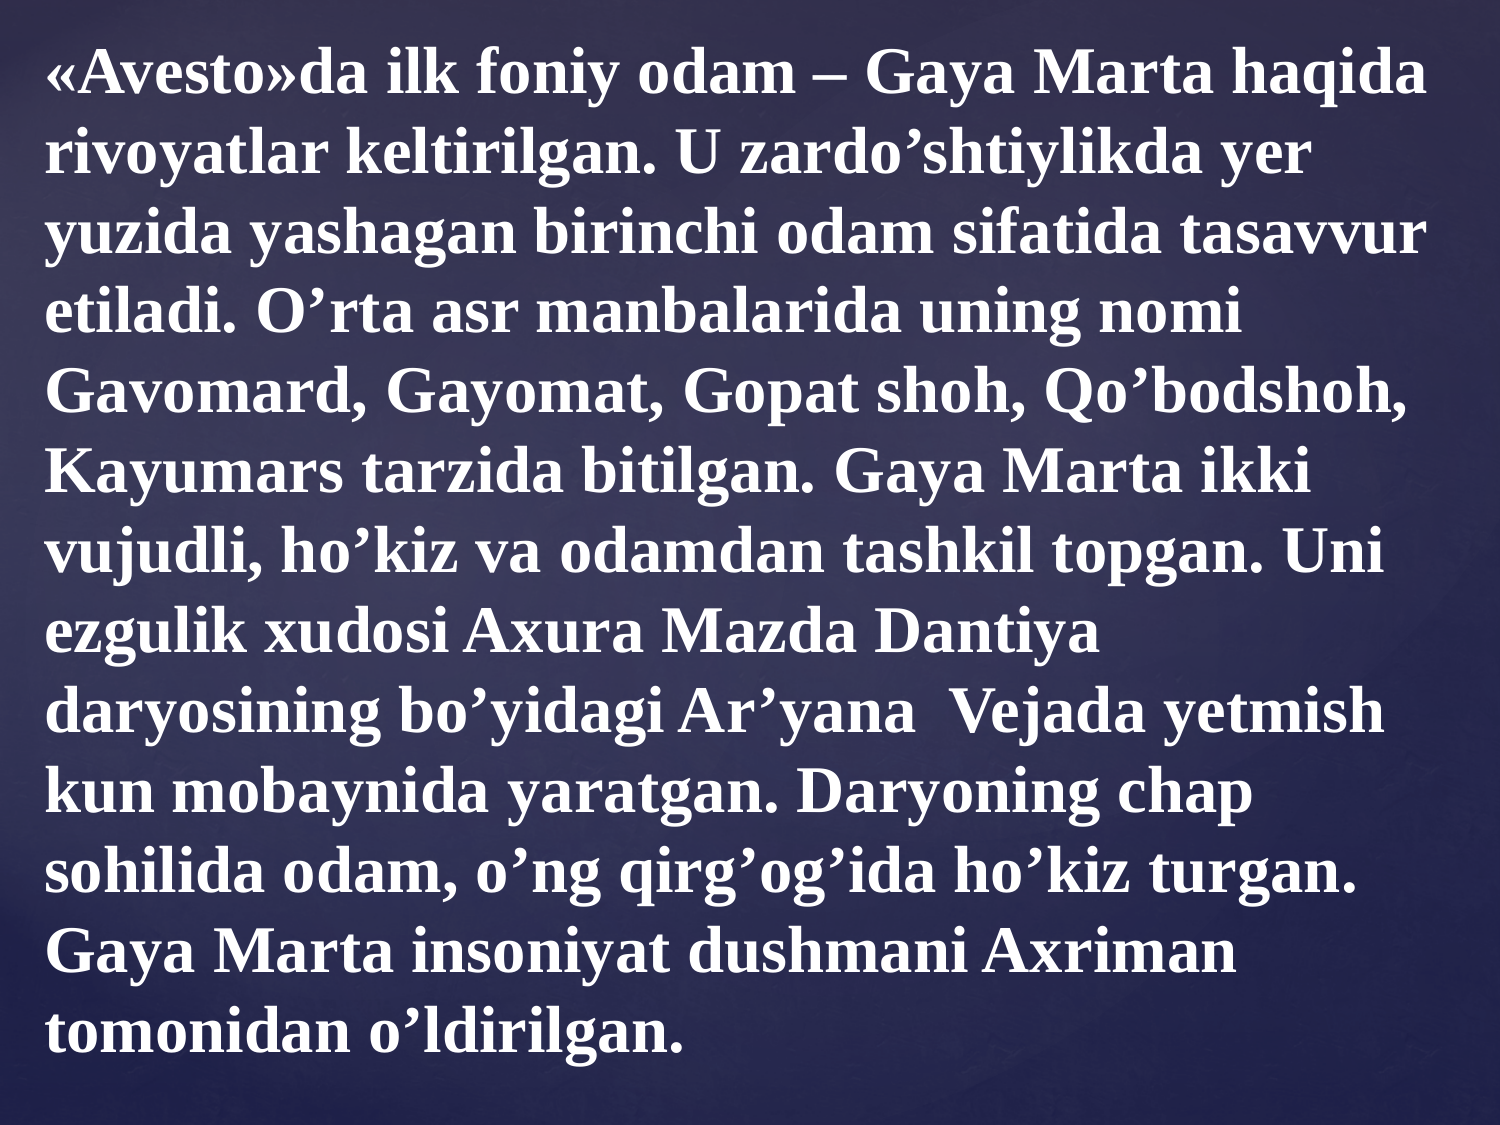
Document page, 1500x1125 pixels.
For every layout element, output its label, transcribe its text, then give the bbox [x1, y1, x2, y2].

text_box «Avesto»da ilk foniy odam – Gaya Marta haqida rivoyatlar keltirilgan. U zardo’shtiylikda yer yuzida yashagan birinchi odam sifatida tasavvur etiladi. O’rta asr manbalarida uning nomi Gavomard, Gayomat, Gopat shoh, Qo’bodshoh, Kayumars tarzida bitilgan. Gaya Marta ikki vujudli, ho’kiz va odamdan tashkil topgan. Uni ezgulik xudosi Axura Mazda Dantiya daryosining bo’yidagi Ar’yana Vejada yetmish kun mobaynida yaratgan. Daryoning chap sohilida odam, o’ng qirg’og’ida ho’kiz turgan. Gaya Marta insoniyat dushmani Axriman tomonidan o’ldirilgan. [29, 19, 1471, 1119]
